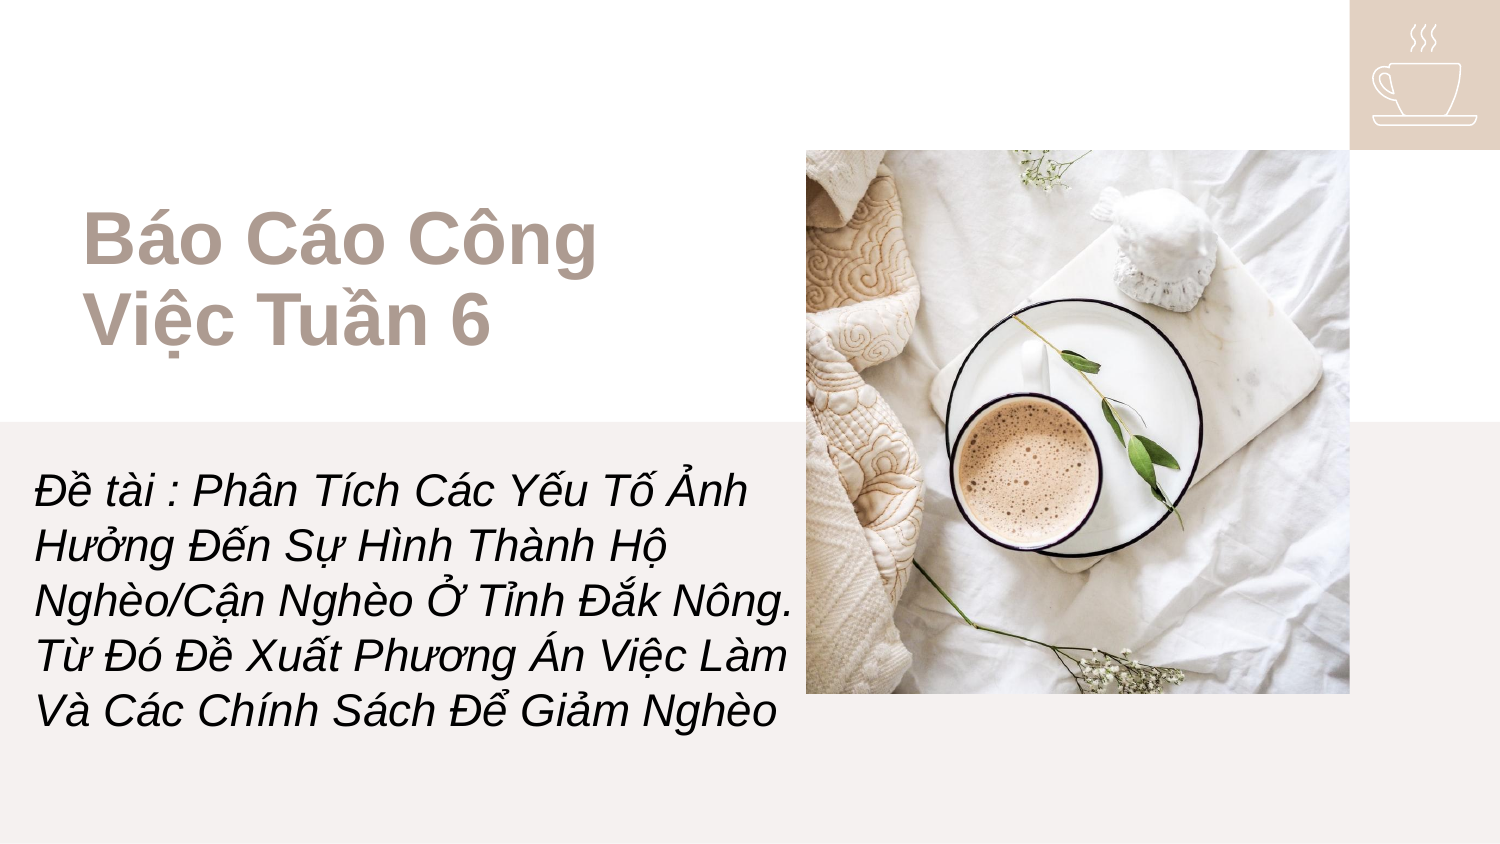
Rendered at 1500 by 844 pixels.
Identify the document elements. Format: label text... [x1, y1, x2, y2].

title Báo Cáo Công Việc Tuần 6 [82, 171, 694, 362]
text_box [1372, 24, 1477, 126]
picture [805, 149, 1350, 694]
text_box Đề tài : Phân Tích Các Yếu Tố Ảnh Hưởng Đến Sự Hình Thành Hộ Nghèo/Cận Nghèo Ở Tỉnh Đắk Nông. Từ Đó Đề Xuất Phương Án Việc Làm Và Các Chính Sách Để Giảm Nghèo [20, 453, 819, 744]
